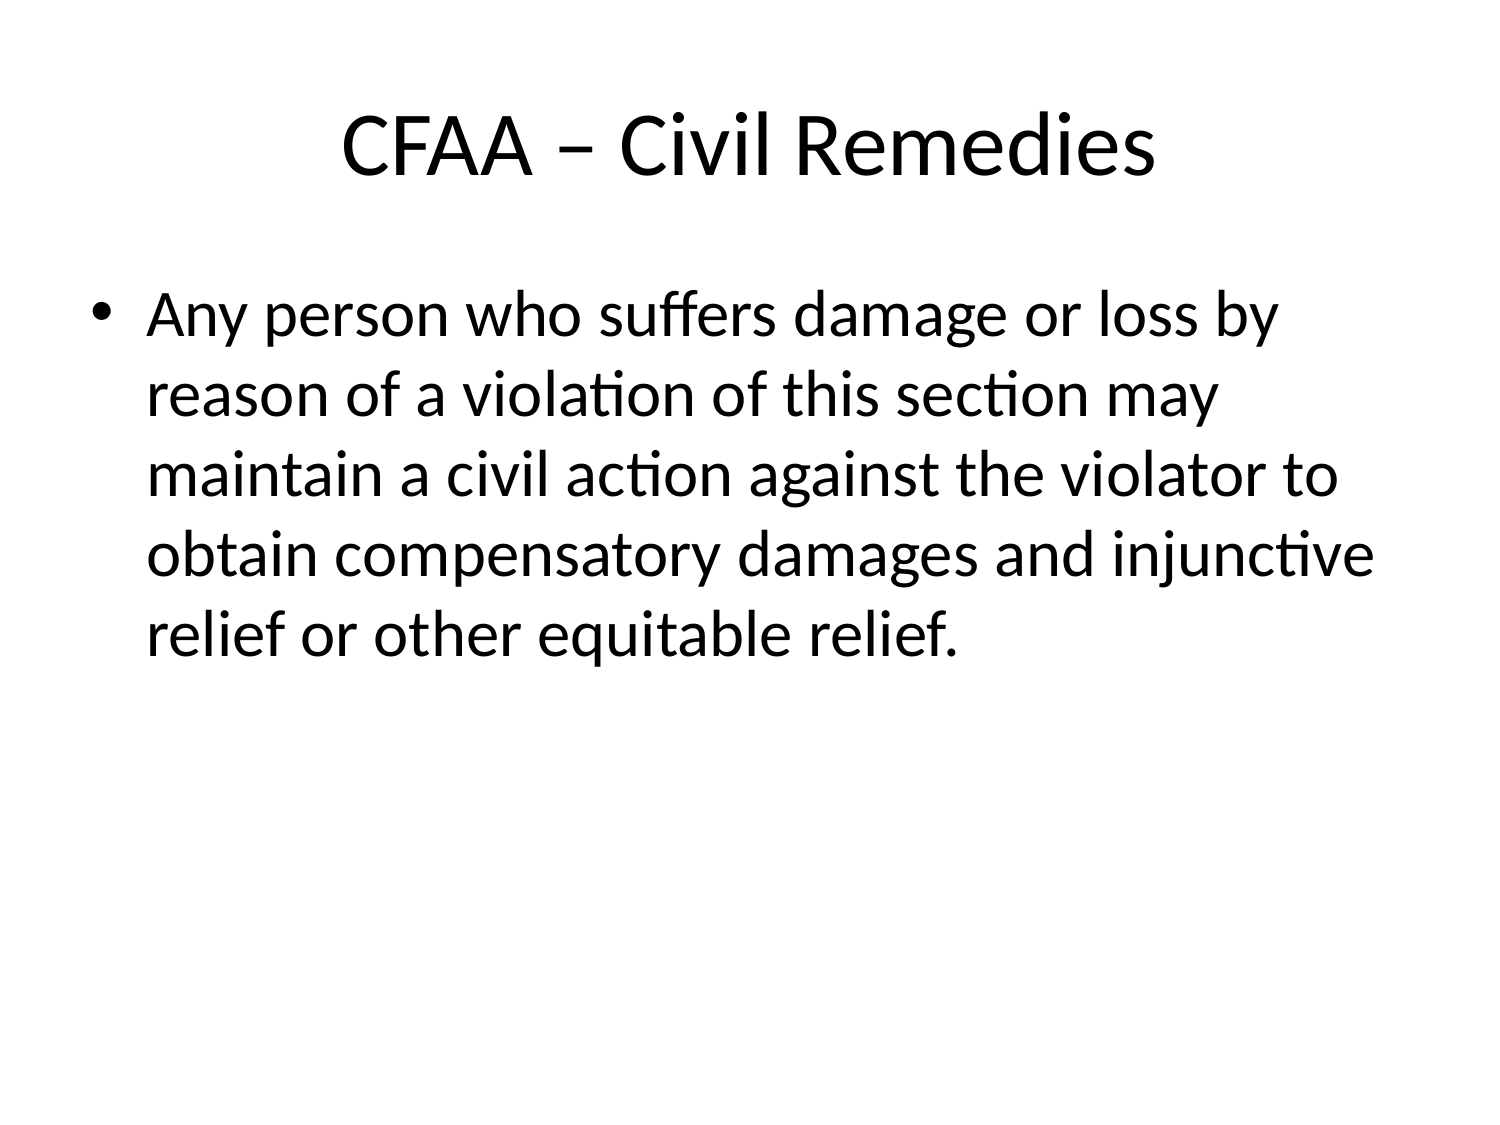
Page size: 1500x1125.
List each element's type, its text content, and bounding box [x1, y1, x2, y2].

list Any person who suffers damage or loss by reason of a violation of this section may maintain a civil action against the violator to obtain compensatory damages and injunctive relief or other equitable relief. [75, 262, 1425, 1005]
title CFAA – Civil Remedies [75, 45, 1425, 233]
